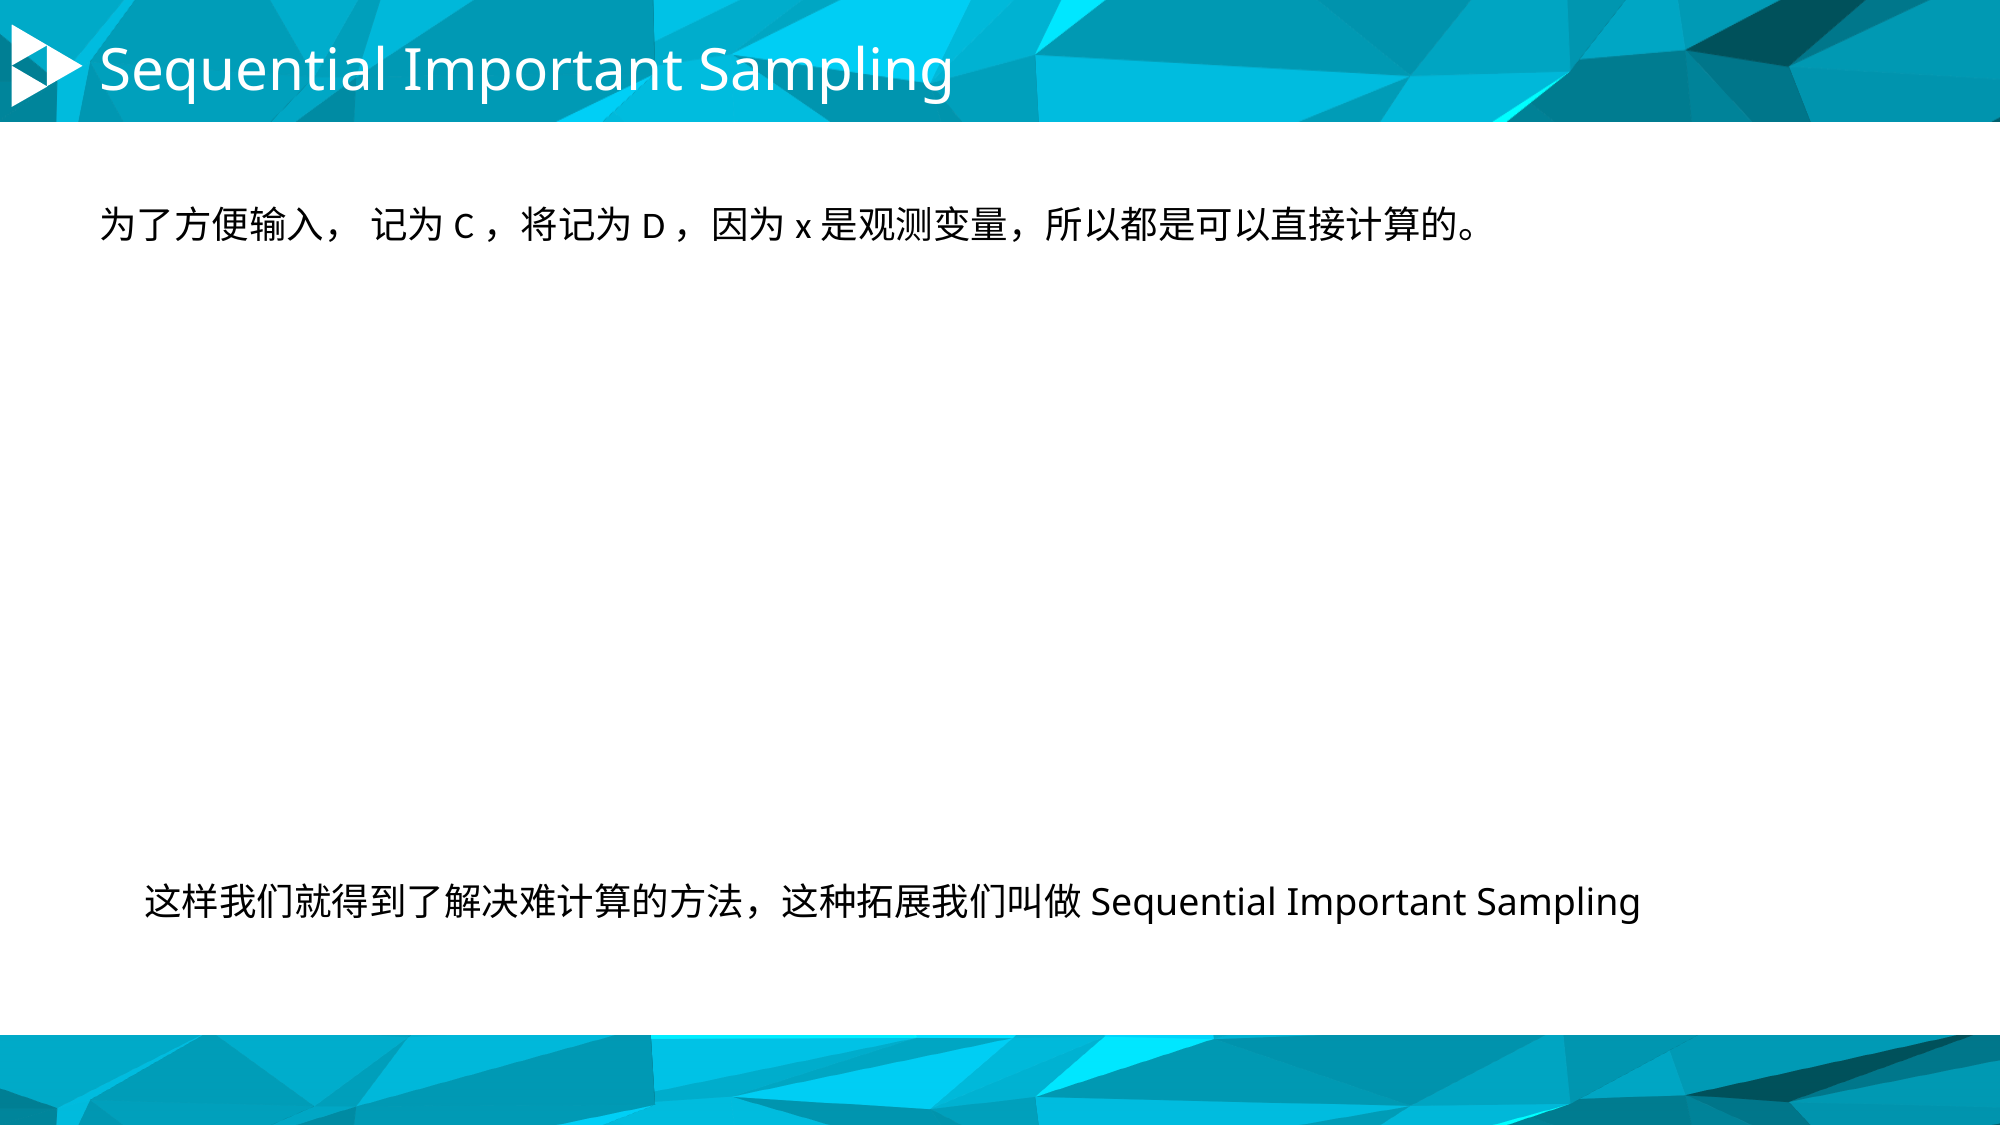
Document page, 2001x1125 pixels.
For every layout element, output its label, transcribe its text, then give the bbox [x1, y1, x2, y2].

picture [0, 0, 2000, 122]
text_box Sequential Important Sampling [84, 24, 1377, 110]
picture [0, 1035, 2000, 1125]
